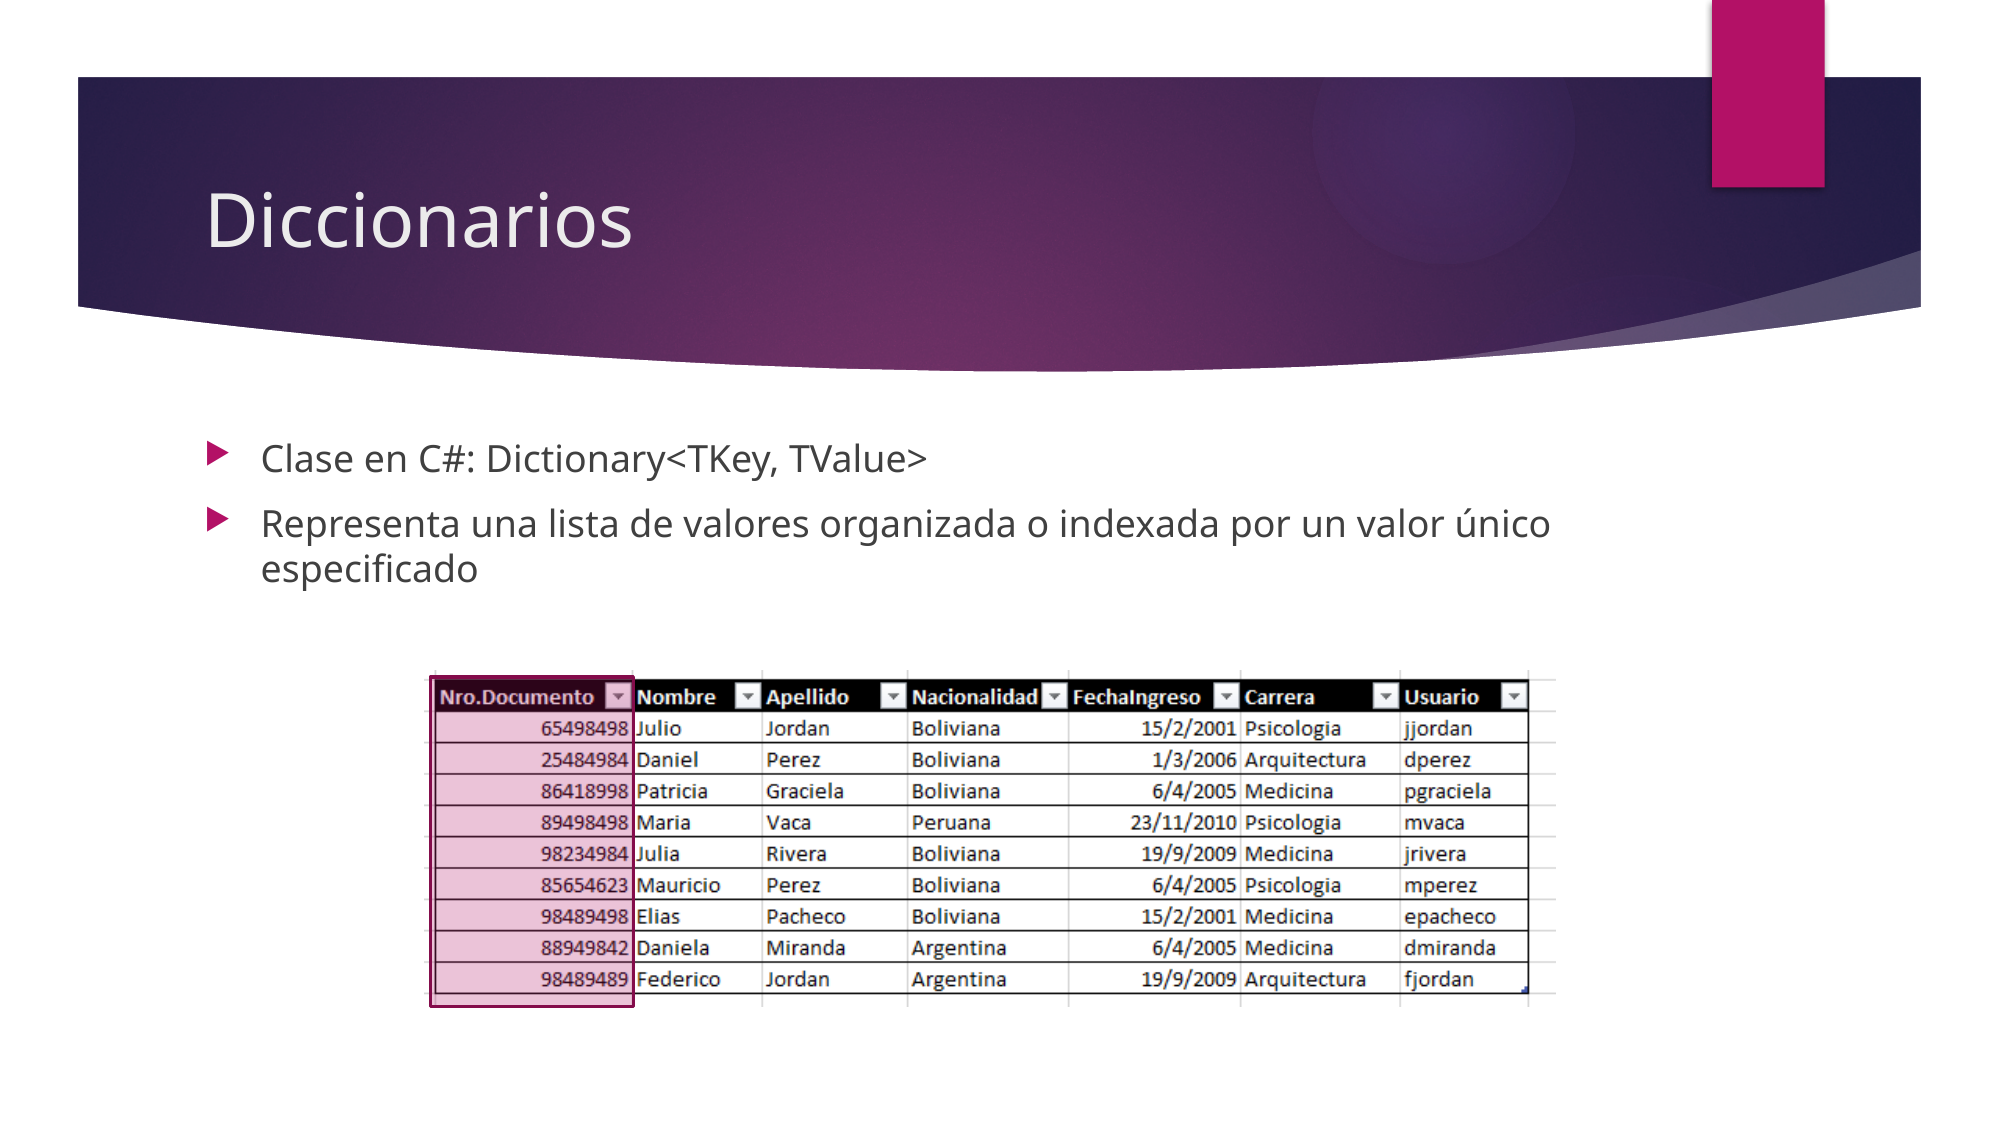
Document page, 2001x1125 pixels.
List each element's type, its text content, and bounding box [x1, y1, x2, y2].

title Diccionarios [189, 159, 1627, 276]
list Clase en C#: Dictionary<TKey, TValue> Representa una lista de valores organizada o indexada por un valor único especificado [189, 427, 1638, 988]
picture [424, 670, 1556, 1008]
